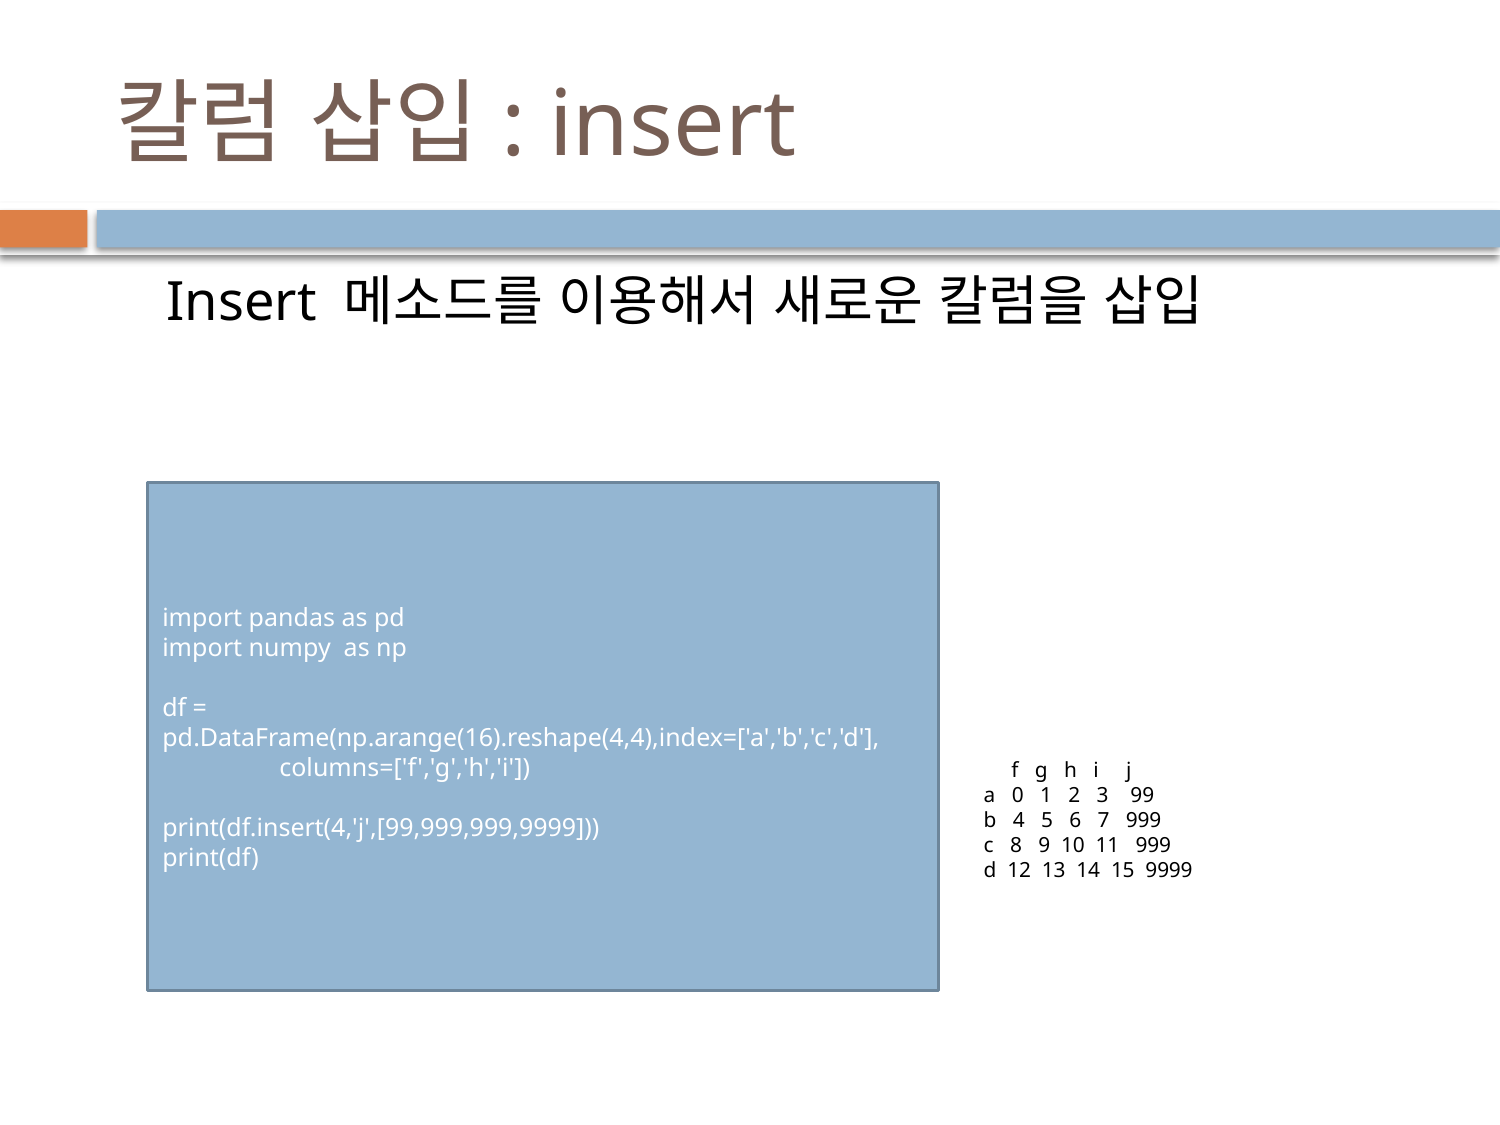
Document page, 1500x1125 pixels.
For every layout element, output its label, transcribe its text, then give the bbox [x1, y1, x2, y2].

text_box f g h i j a 0 1 2 3 99 b 4 5 6 7 999 c 8 9 10 11 999 d 12 13 14 15 9999 [968, 749, 1442, 890]
text_box import pandas as pd import numpy as np df = pd.DataFrame(np.arange(16).reshape(4,4),index=['a','b','c','d'], columns=['f','g','h','i']) print(df.insert(4,'j',[99,999,999,9999])) print(df) [146, 481, 940, 992]
title 칼럼 삽입: insert [100, 37, 1438, 200]
list Insert 메소드를 이용해서 새로운 칼럼을 삽입 [76, 259, 1427, 409]
